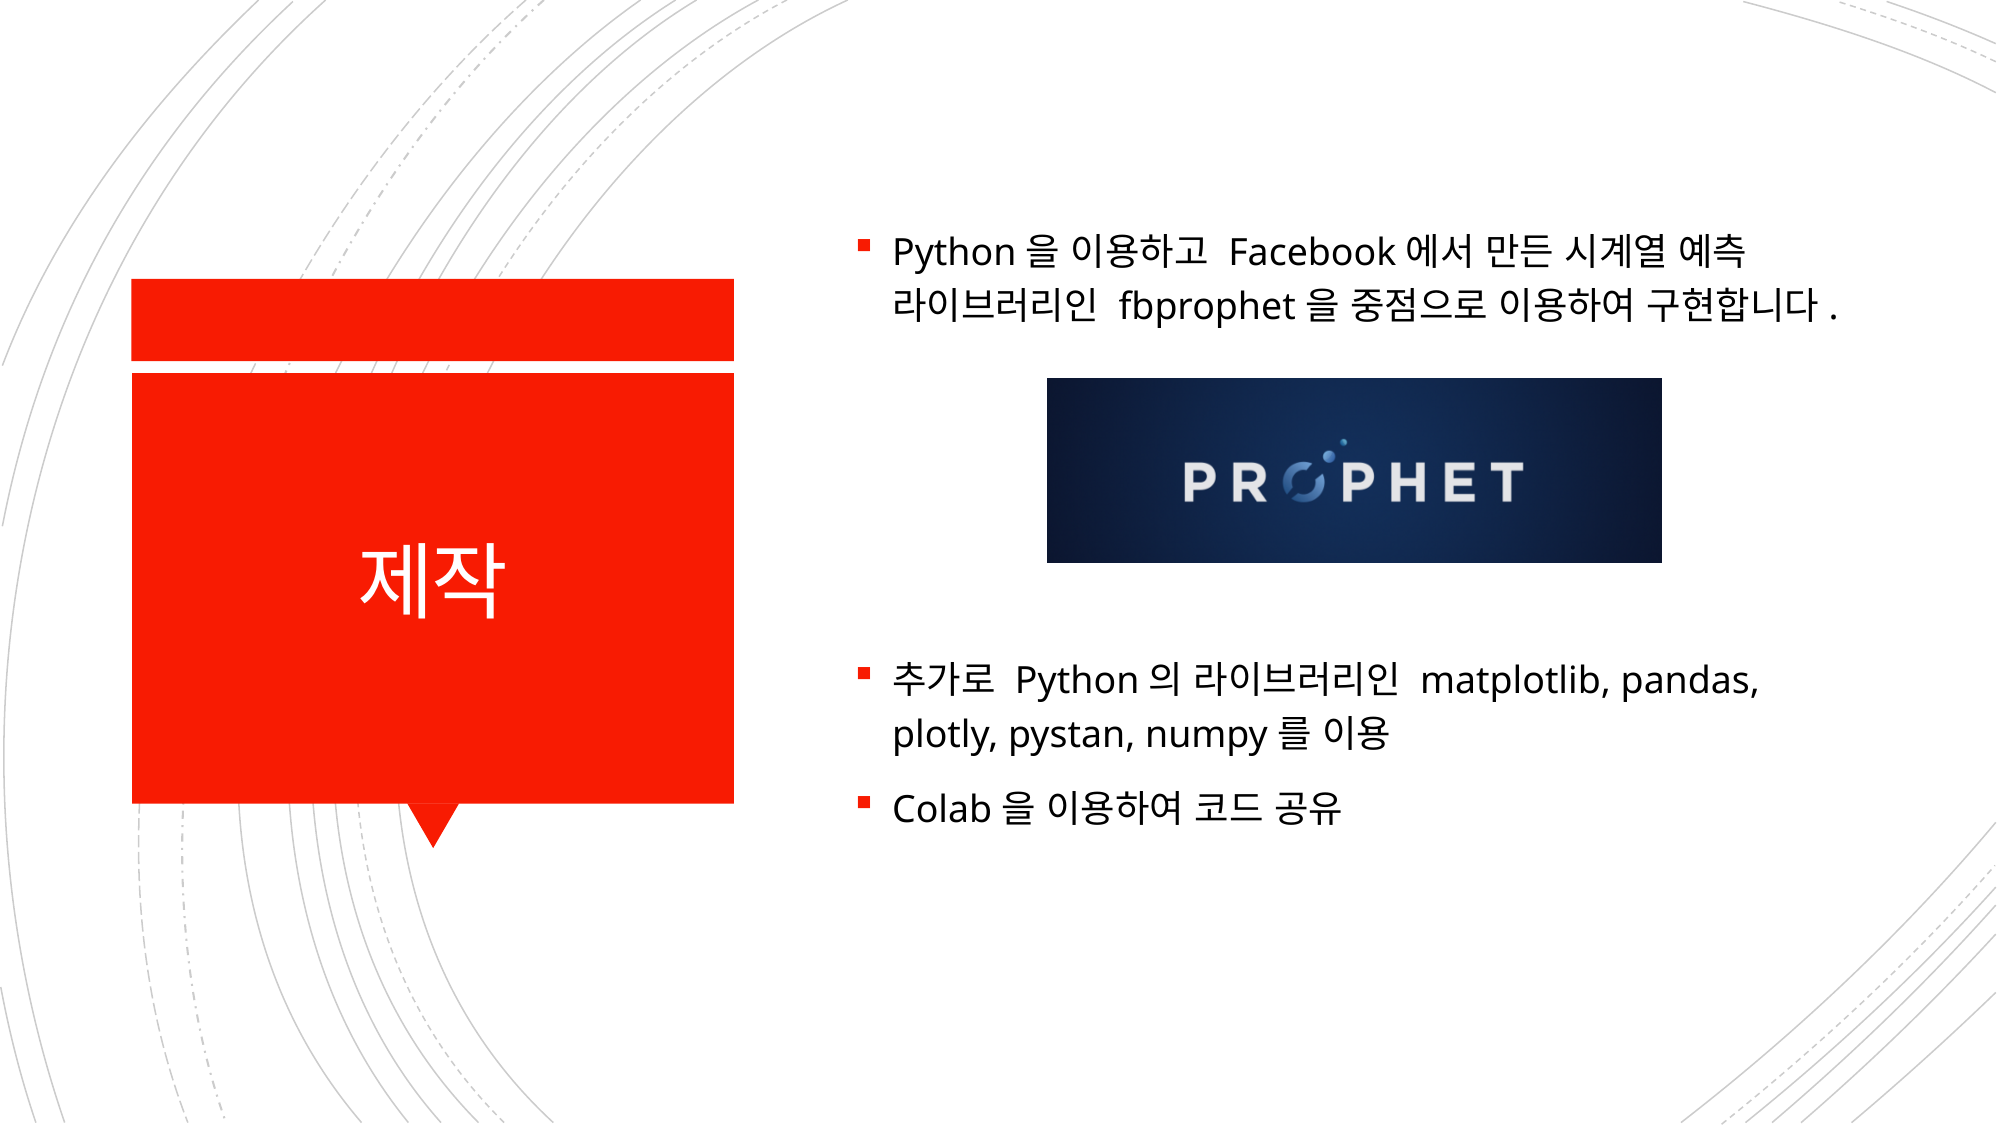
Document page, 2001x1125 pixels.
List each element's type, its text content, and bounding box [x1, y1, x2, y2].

title 제작 [145, 385, 720, 789]
picture [1047, 377, 1663, 563]
list Python을 이용하고 Facebook에서 만든 시계열 예측 라이브러리인 fbprophet을 중점으로 이용하여 구현합니다. 추가로 Python의 라이브러리인 matplotlib, pandas, plotly, pystan, numpy를 이용 Colab을 이용하여 코드 공유 [839, 131, 1871, 993]
